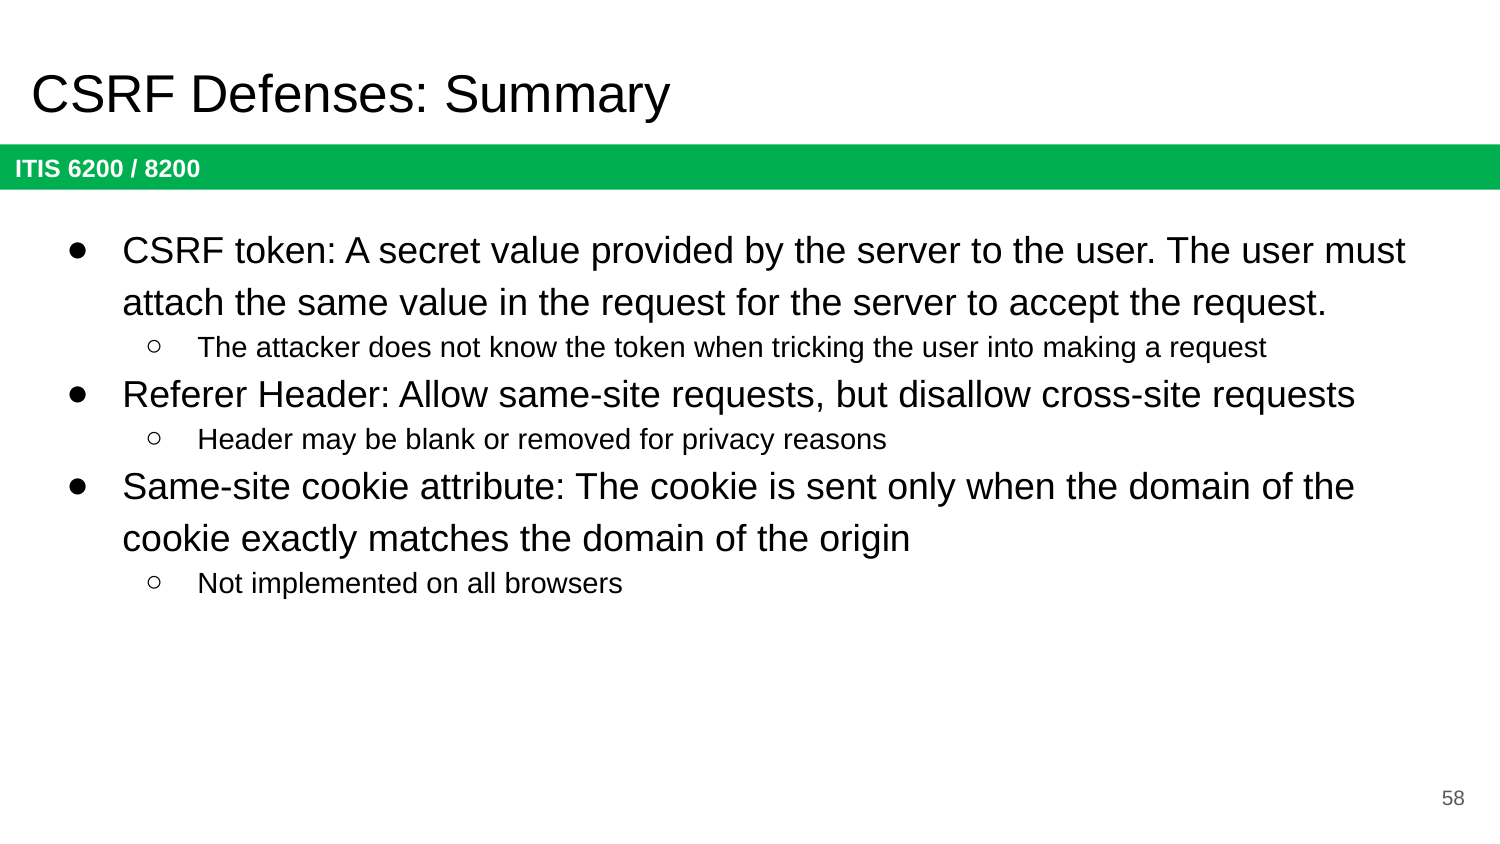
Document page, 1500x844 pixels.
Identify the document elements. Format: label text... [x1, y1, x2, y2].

slide_number 58 [1389, 764, 1480, 830]
list CSRF token: A secret value provided by the server to the user. The user must attach the same value in the request for the server to accept the request. The attacker does not know the token when tricking the user into making a request Referer Header: Allow same-site requests, but disallow cross-site requests Header may be blank or removed for privacy reasons Same-site cookie attribute: The cookie is sent only when the domain of the cookie exactly matches the domain of the origin Not implemented on all browsers [32, 204, 1431, 823]
title CSRF Defenses: Summary [16, 44, 1415, 139]
